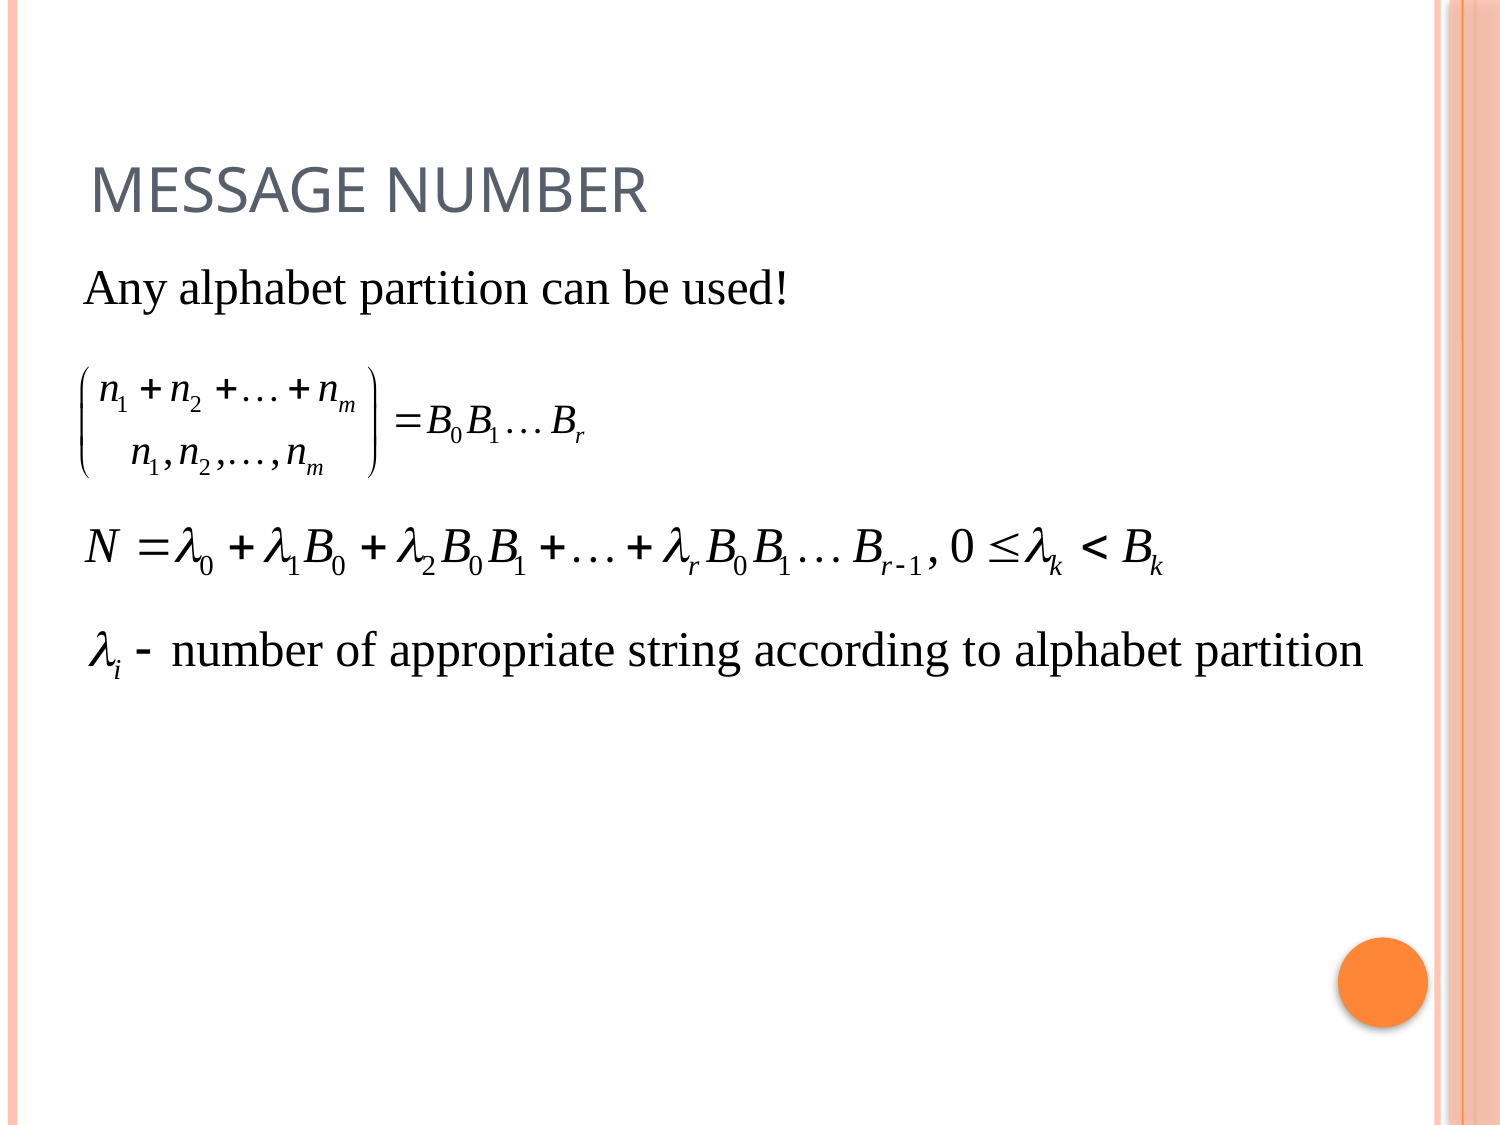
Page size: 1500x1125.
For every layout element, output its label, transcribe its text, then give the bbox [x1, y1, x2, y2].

title Message number [75, 45, 1300, 233]
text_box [74, 257, 793, 326]
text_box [80, 616, 1376, 693]
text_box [74, 511, 1176, 588]
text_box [70, 357, 598, 488]
